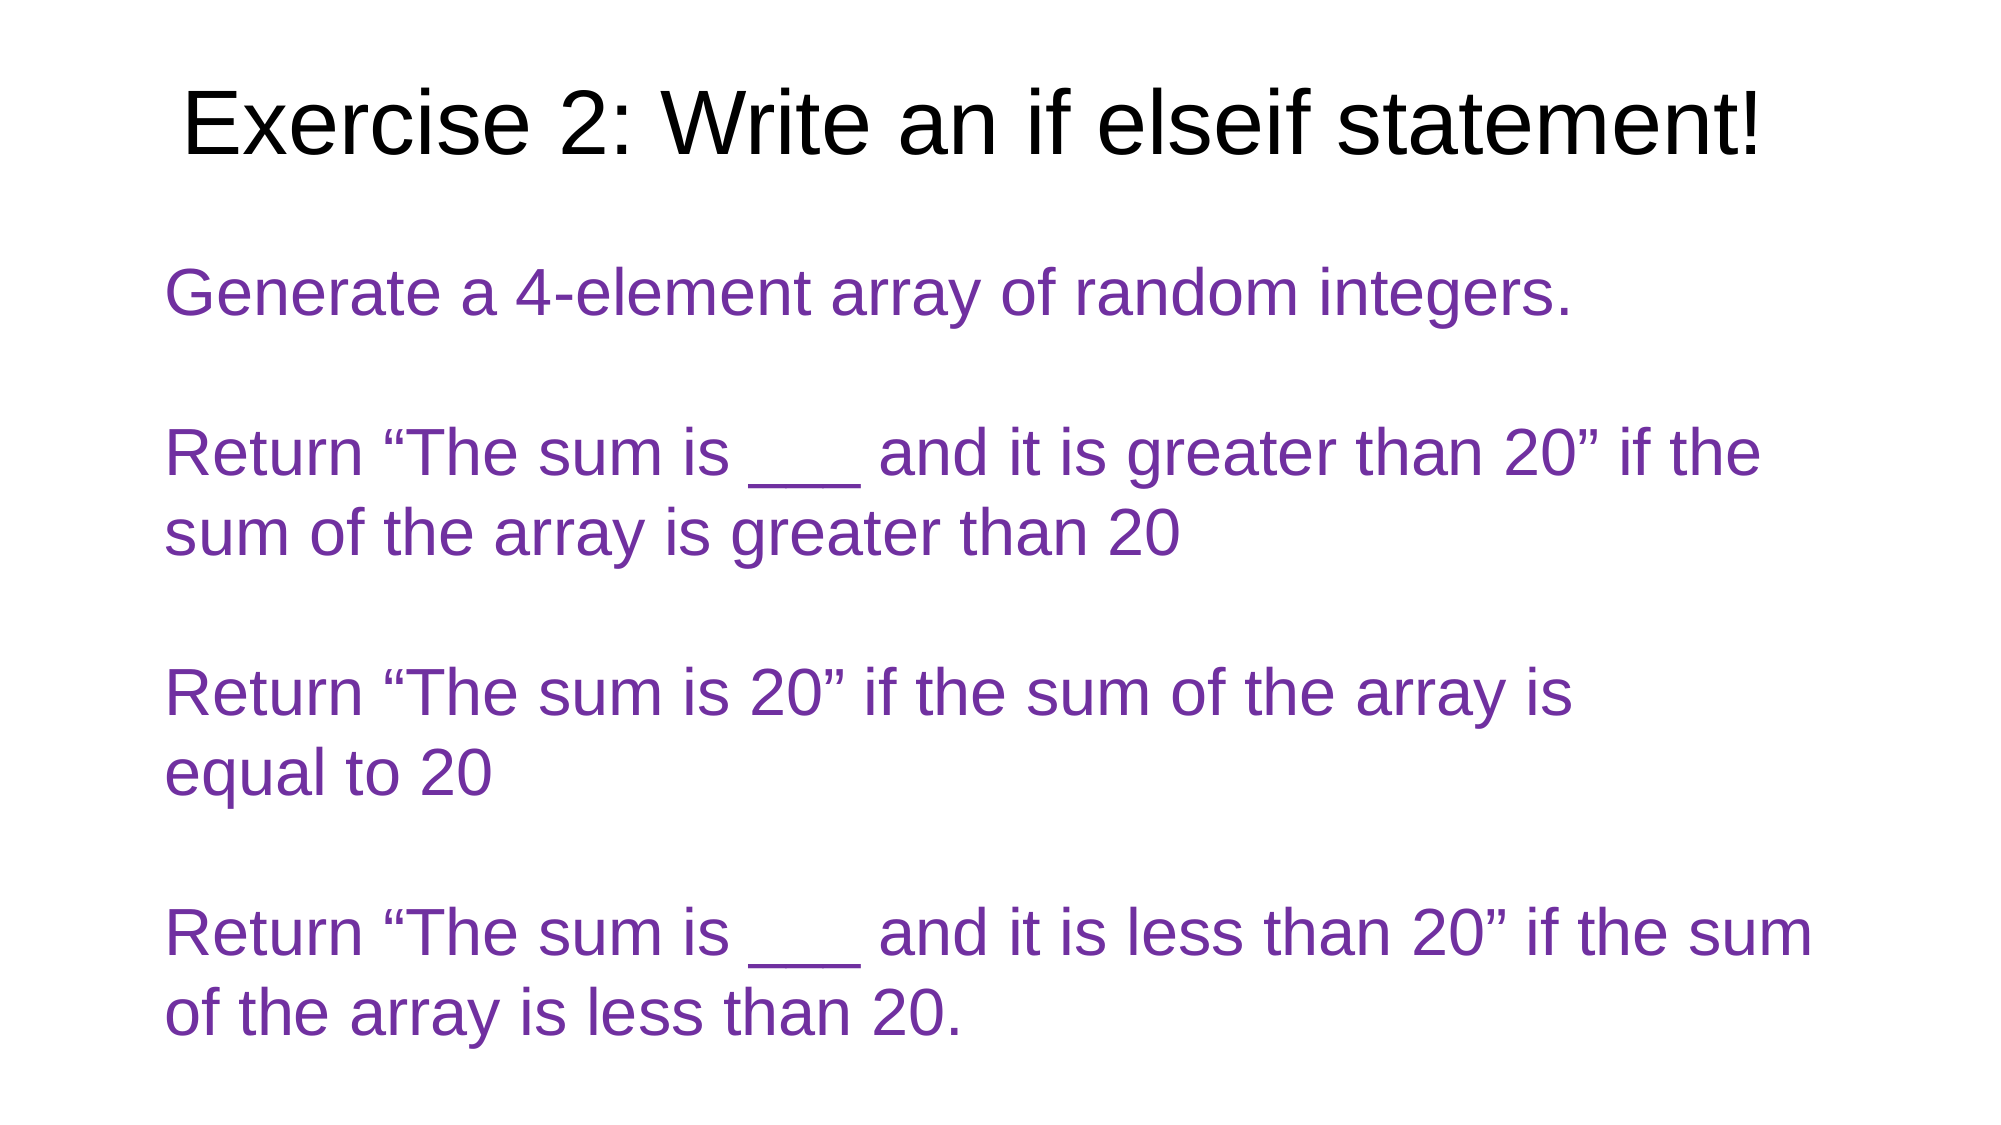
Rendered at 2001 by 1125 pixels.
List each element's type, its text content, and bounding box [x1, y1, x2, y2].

text_box Generate a 4-element array of random integers. Return “The sum is ___ and it is greater than 20” if the sum of the array is greater than 20 Return “The sum is 20” if the sum of the array is equal to 20 Return “The sum is ___ and it is less than 20” if the sum of the array is less than 20. [150, 241, 1850, 1057]
title Exercise 2: Write an if elseif statement! [181, 62, 1819, 174]
